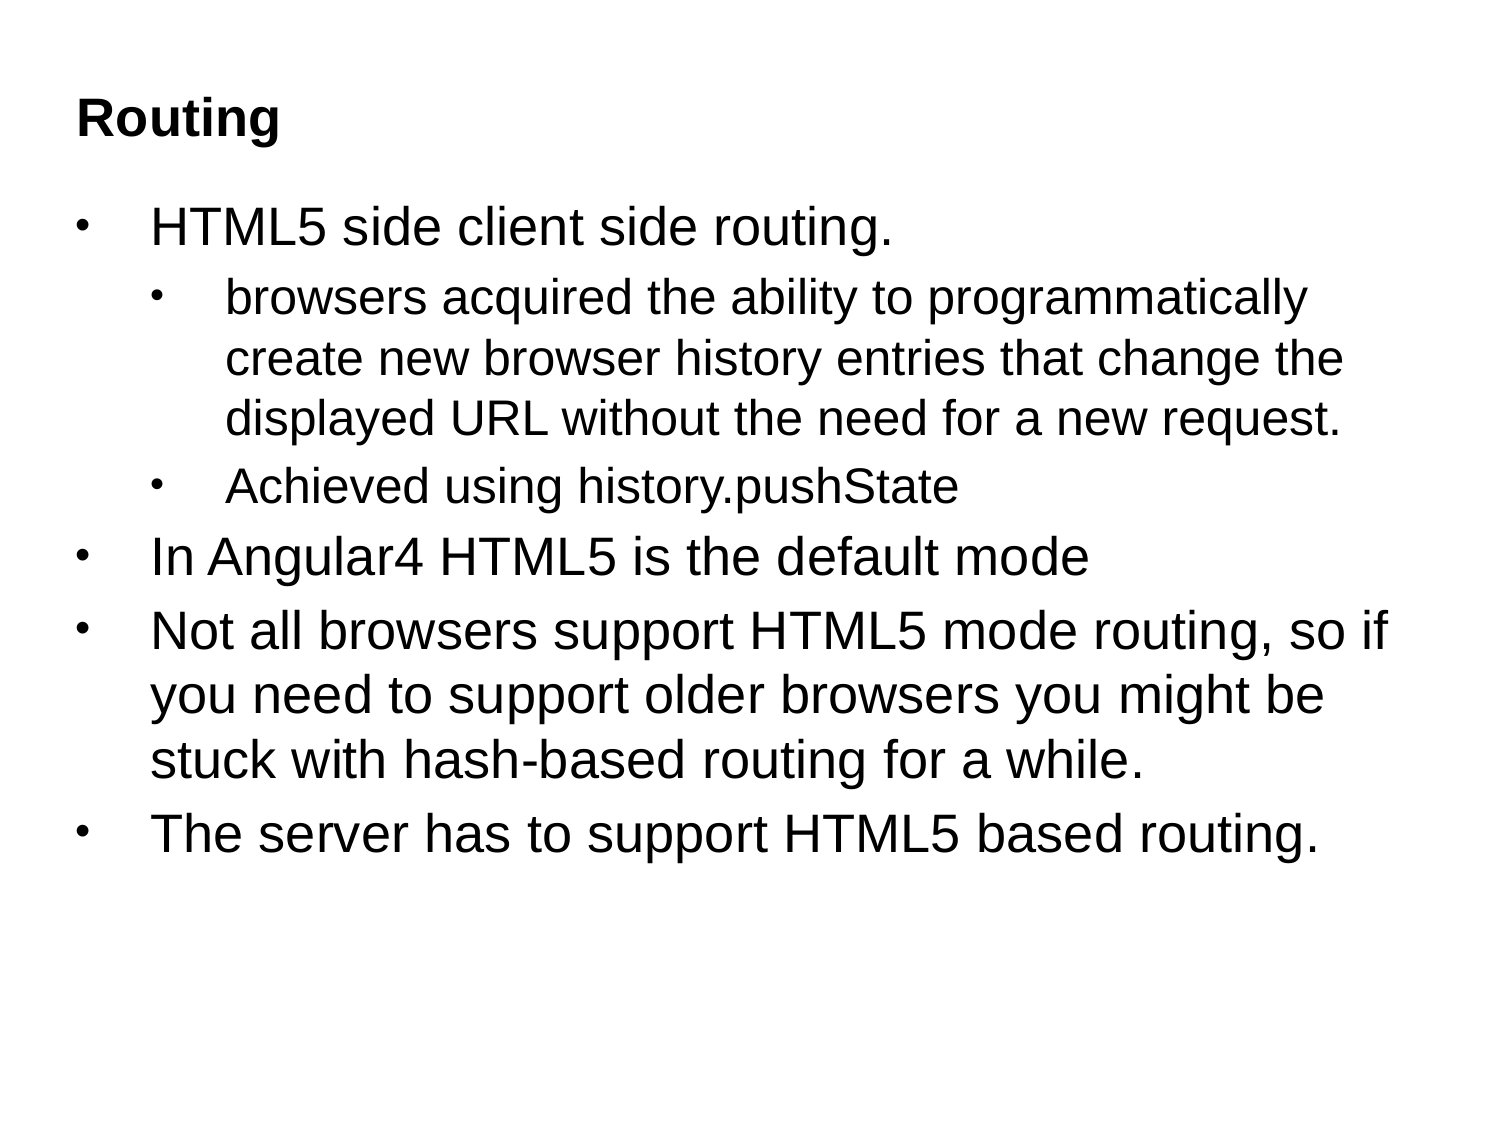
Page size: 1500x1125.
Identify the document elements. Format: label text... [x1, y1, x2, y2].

list HTML5 side client side routing. browsers acquired the ability to programmatically create new browser history entries that change the displayed URL without the need for a new request. Achieved using history.pushState In Angular4 HTML5 is the default mode Not all browsers support HTML5 mode routing, so if you need to support older browsers you might be stuck with hash-based routing for a while. The server has to support HTML5 based routing. [75, 191, 1425, 999]
title Routing [76, 18, 1426, 148]
